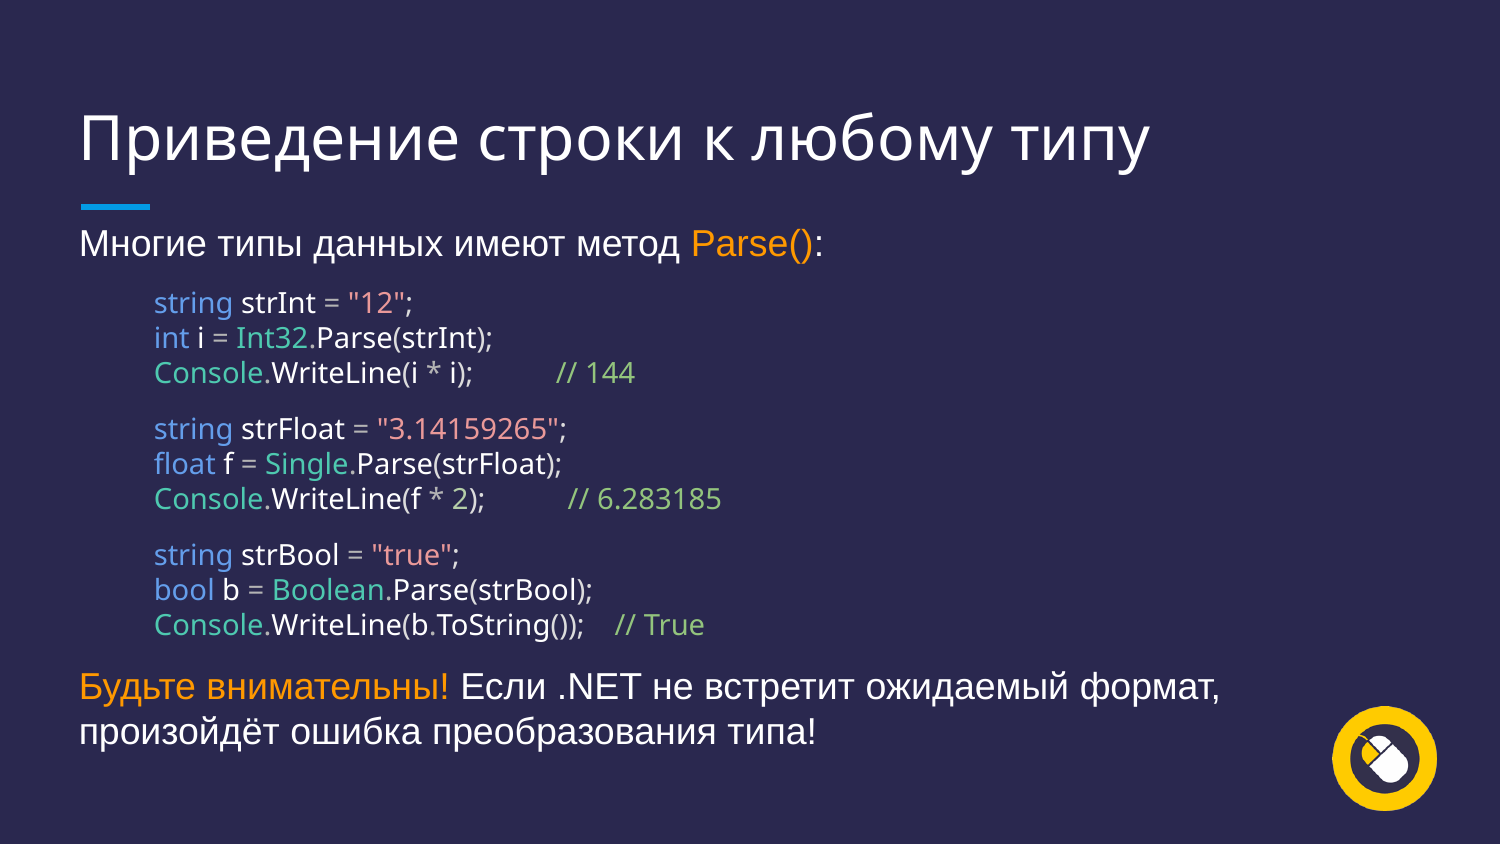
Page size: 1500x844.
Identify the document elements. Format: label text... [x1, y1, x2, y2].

picture [1332, 706, 1437, 811]
list Многие типы данных имеют метод Parse(): string strInt = "12"; int i = Int32.Parse(strInt); Console.WriteLine(i * i); // 144 string strFloat = "3.14159265"; float f = Single.Parse(strFloat); Console.WriteLine(f * 2); // 6.283185 string strBool = "true"; bool b = Boolean.Parse(strBool); Console.WriteLine(b.ToString()); // True Будьте внимательны! Если .NET не встретит ожидаемый формат, произойдёт ошибка преобразования типа! [63, 203, 1437, 844]
title Приведение строки к любому типу [63, 75, 1437, 188]
